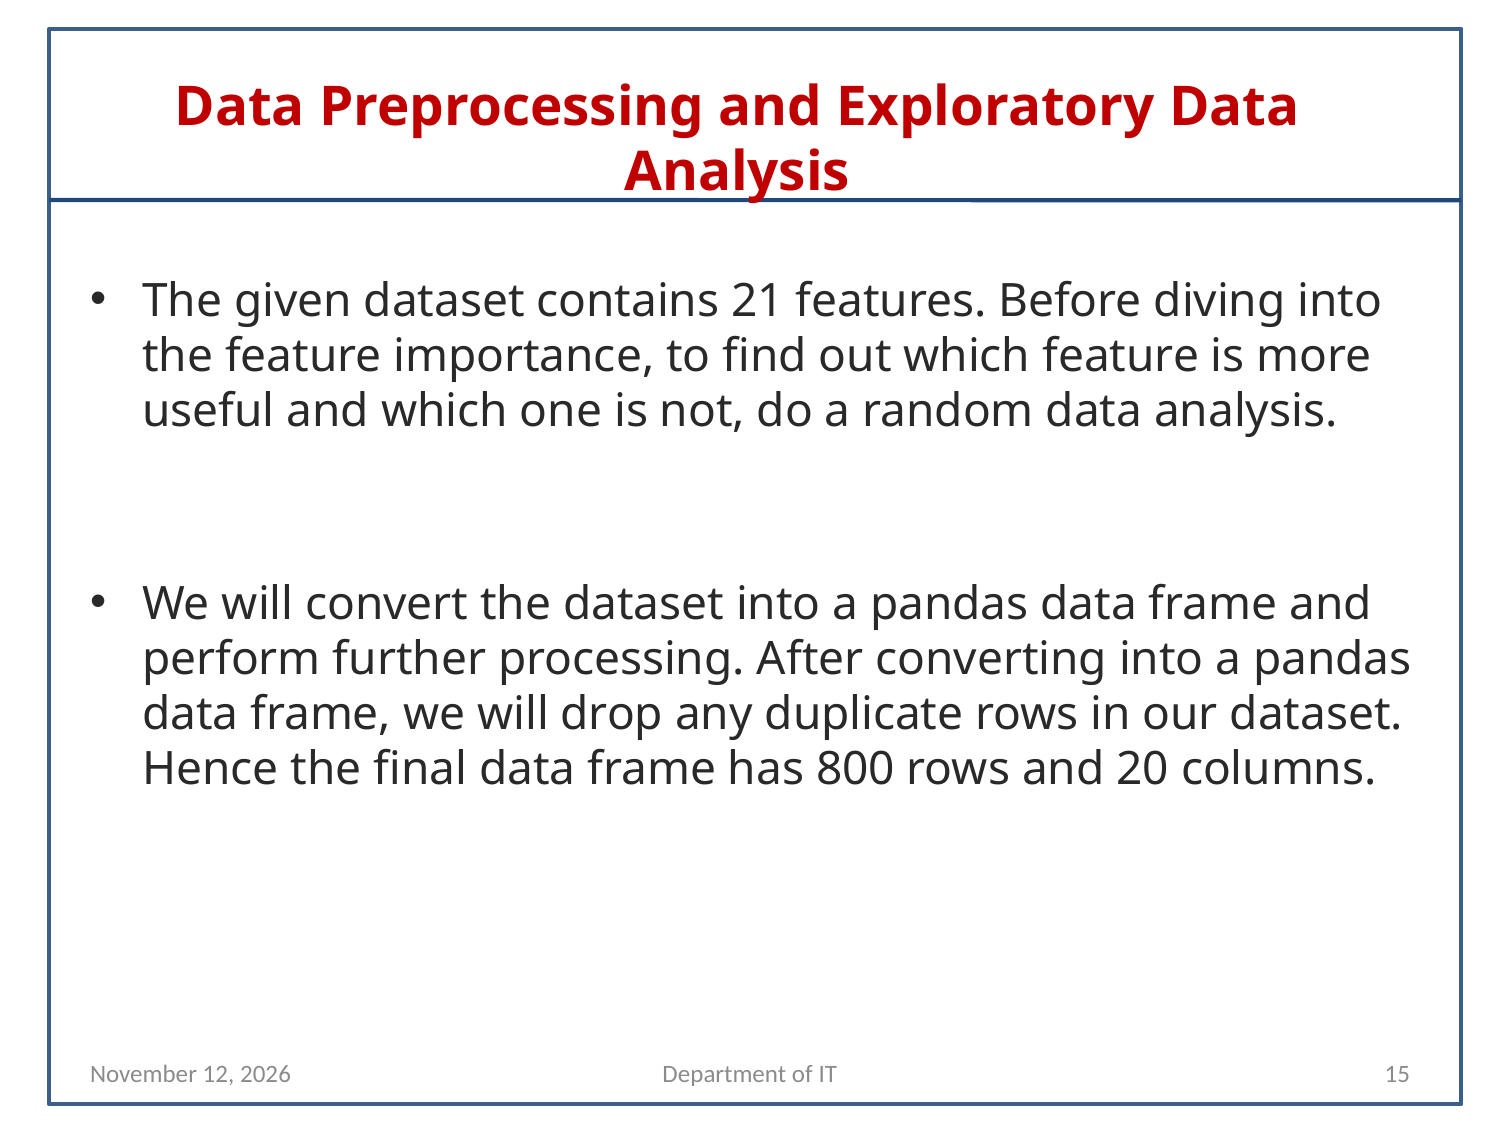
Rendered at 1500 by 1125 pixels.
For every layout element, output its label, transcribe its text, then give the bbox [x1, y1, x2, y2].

list The given dataset contains 21 features. Before diving into the feature importance, to find out which feature is more useful and which one is not, do a random data analysis. We will convert the dataset into a pandas data frame and perform further processing. After converting into a pandas data frame, we will drop any duplicate rows in our dataset. Hence the final data frame has 800 rows and 20 columns. [75, 262, 1438, 1013]
title Data Preprocessing and Exploratory Data Analysis [62, 62, 1413, 275]
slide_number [75, 1042, 425, 1103]
footer Department of IT [512, 1042, 988, 1103]
slide_number 15 [1074, 1042, 1425, 1103]
